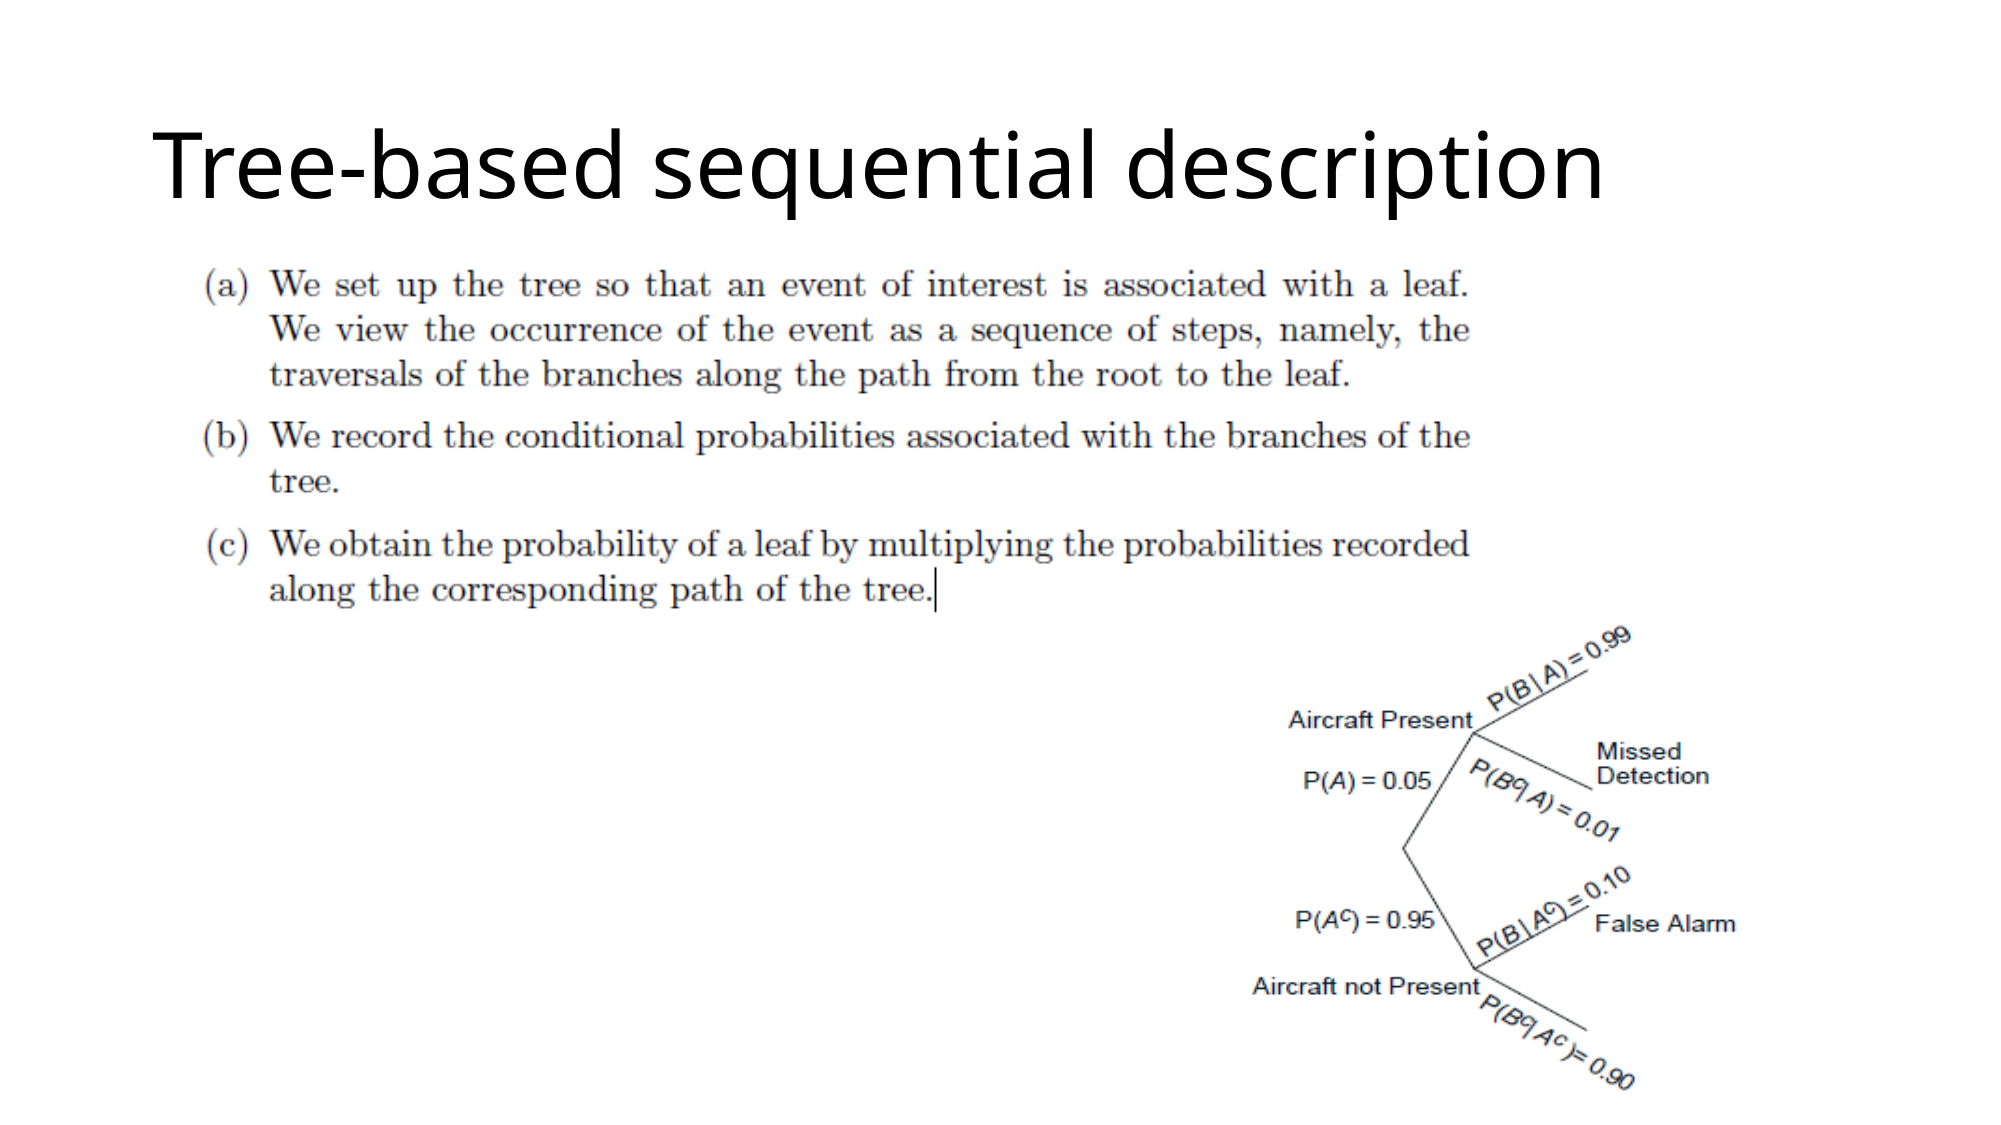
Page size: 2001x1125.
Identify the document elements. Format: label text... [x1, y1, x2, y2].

picture [1159, 591, 1743, 1108]
title Tree-based sequential description [137, 59, 1863, 278]
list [176, 248, 1515, 635]
